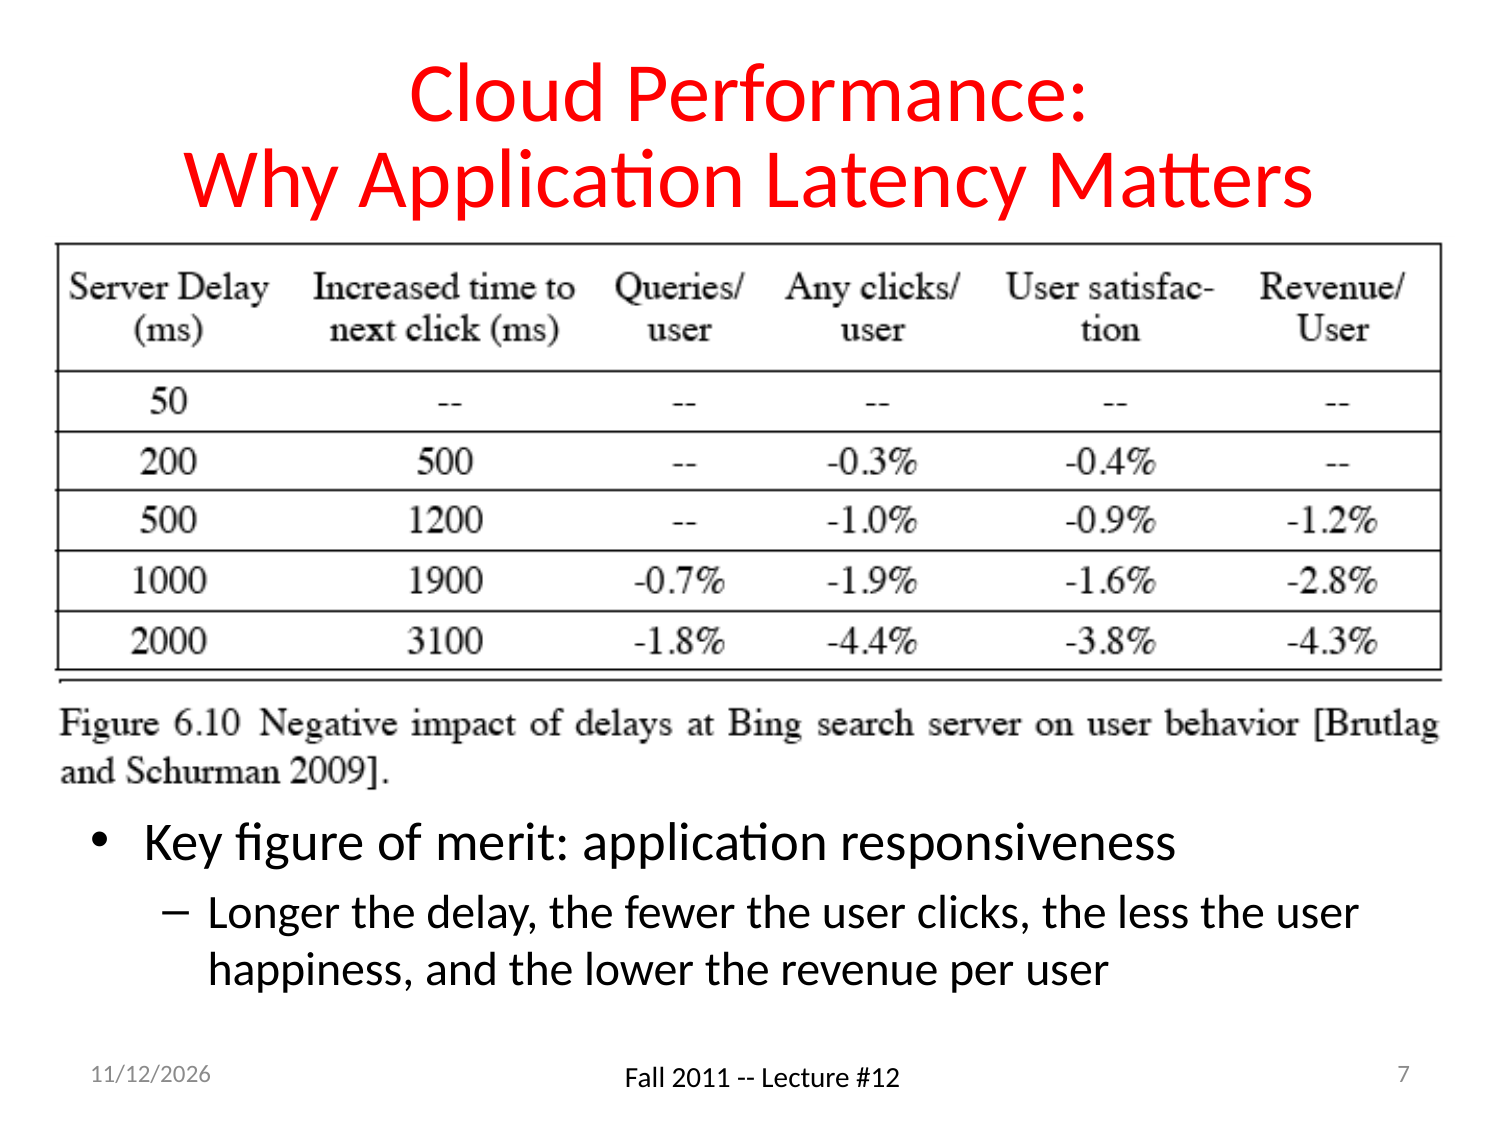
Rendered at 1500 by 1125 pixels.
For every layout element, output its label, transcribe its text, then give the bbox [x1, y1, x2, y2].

picture [45, 235, 1455, 811]
slide_number 7 [1074, 1042, 1425, 1103]
title Cloud Performance: Why Application Latency Matters [75, 45, 1425, 233]
list Key figure of merit: application responsiveness Longer the delay, the fewer the user clicks, the less the user happiness, and the lower the revenue per user [75, 818, 1425, 1005]
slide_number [75, 1042, 425, 1103]
